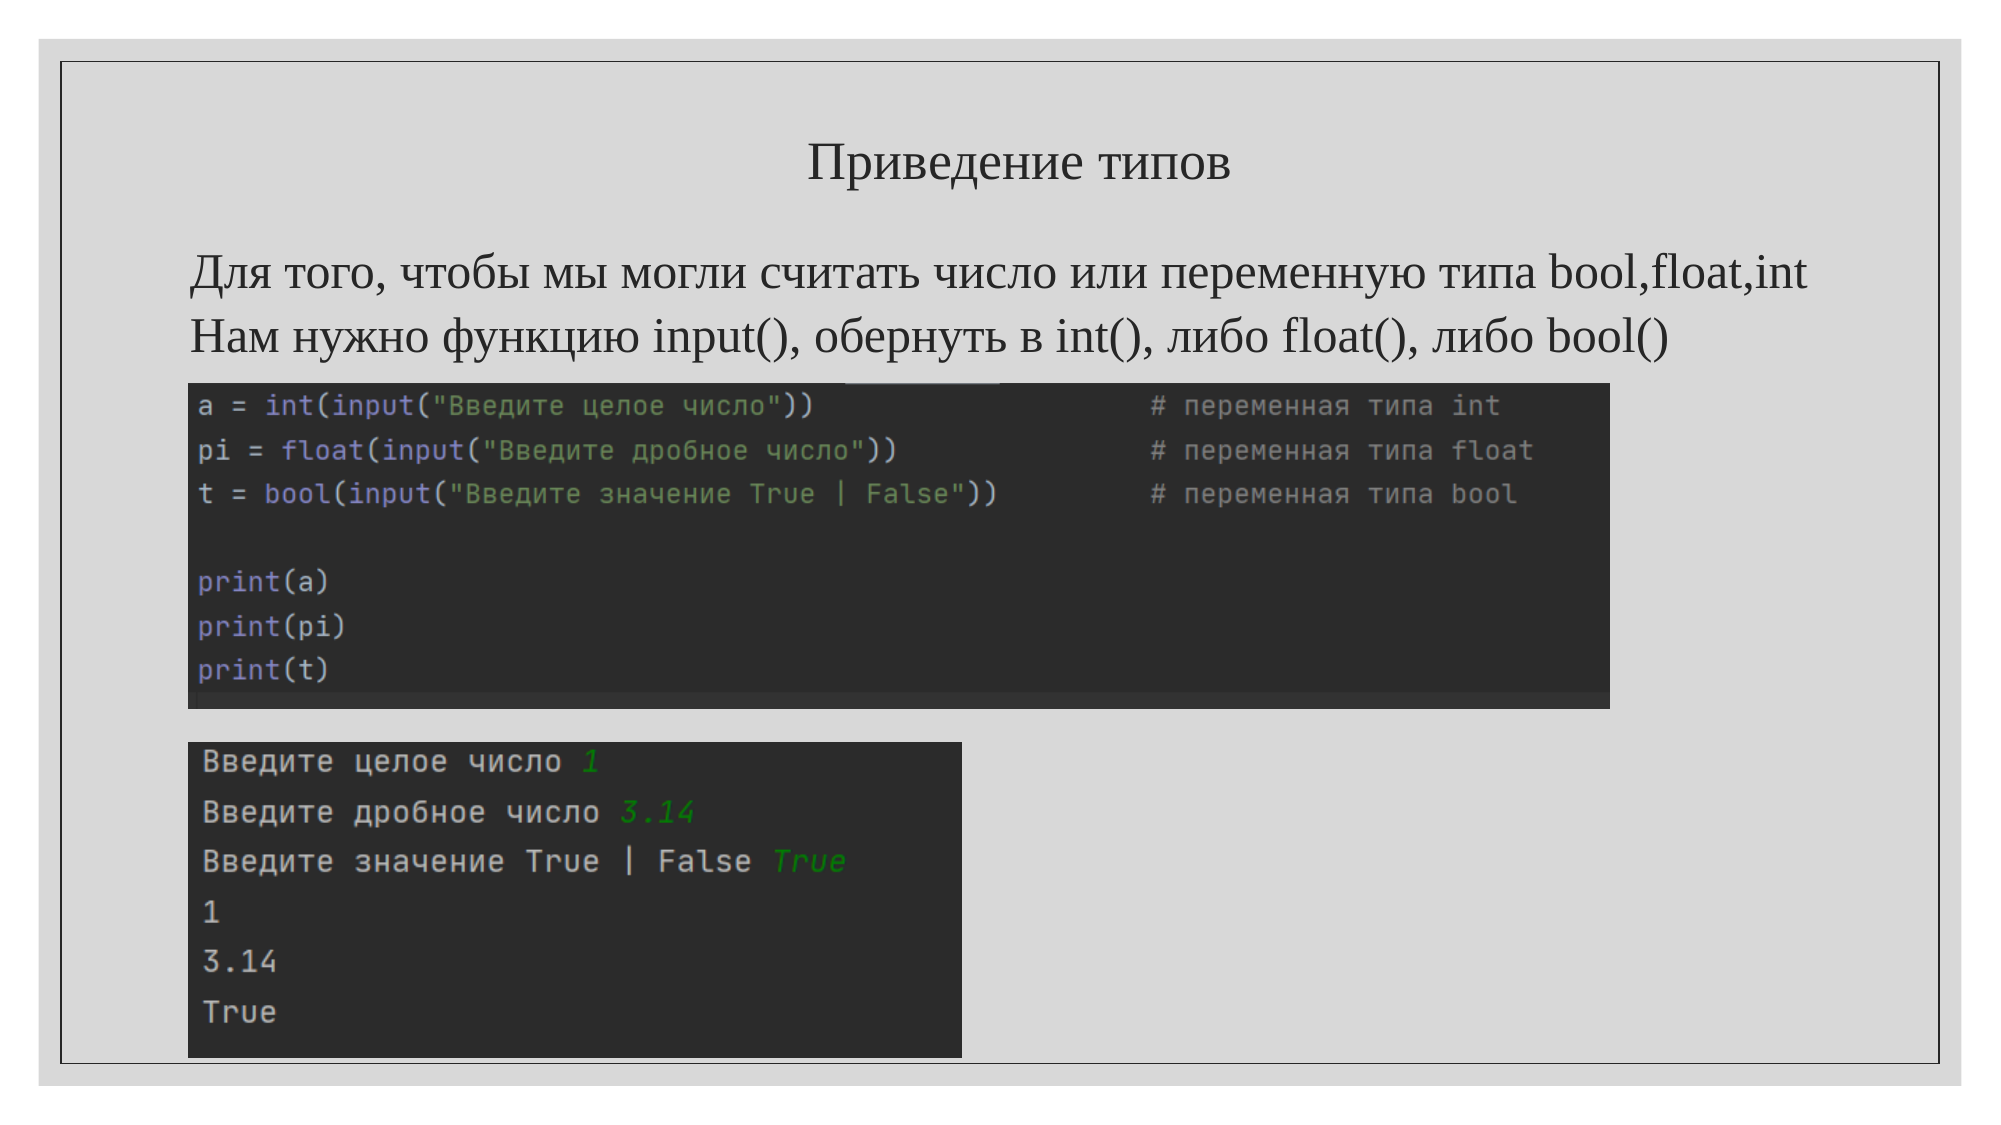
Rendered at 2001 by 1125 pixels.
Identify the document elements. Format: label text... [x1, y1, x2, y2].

picture [187, 742, 962, 1058]
text_box Приведение типов [174, 58, 1825, 208]
picture [187, 383, 1610, 709]
title Для того, чтобы мы могли считать число или переменную типа bool,float,int Нам нужно функцию input(), обернуть в int(), либо float(), либо bool() [174, 208, 1825, 434]
